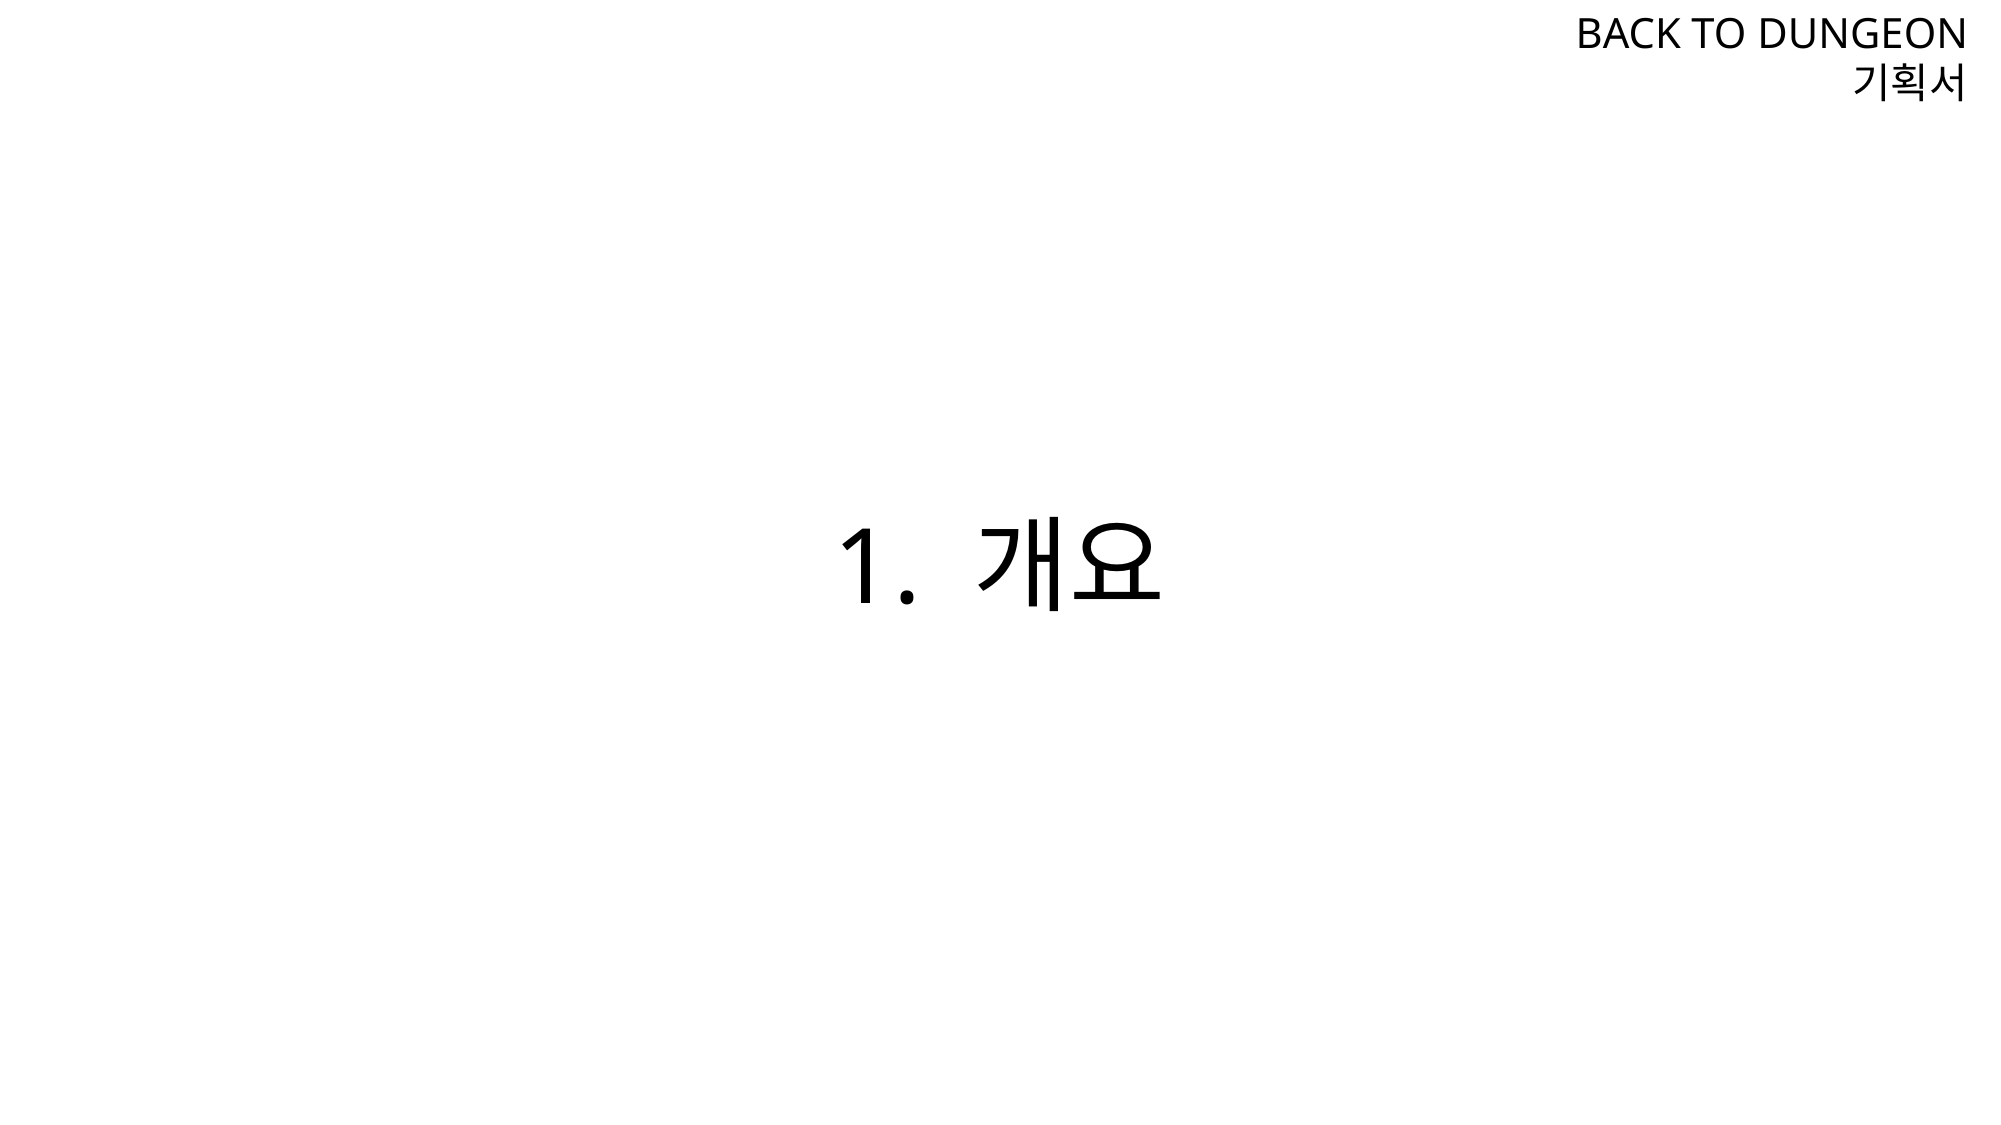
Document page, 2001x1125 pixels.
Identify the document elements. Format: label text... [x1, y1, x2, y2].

text_box BACK TO DUNGEON 기획서 [1560, 0, 1983, 115]
text_box 1. 개요 [818, 491, 1181, 632]
